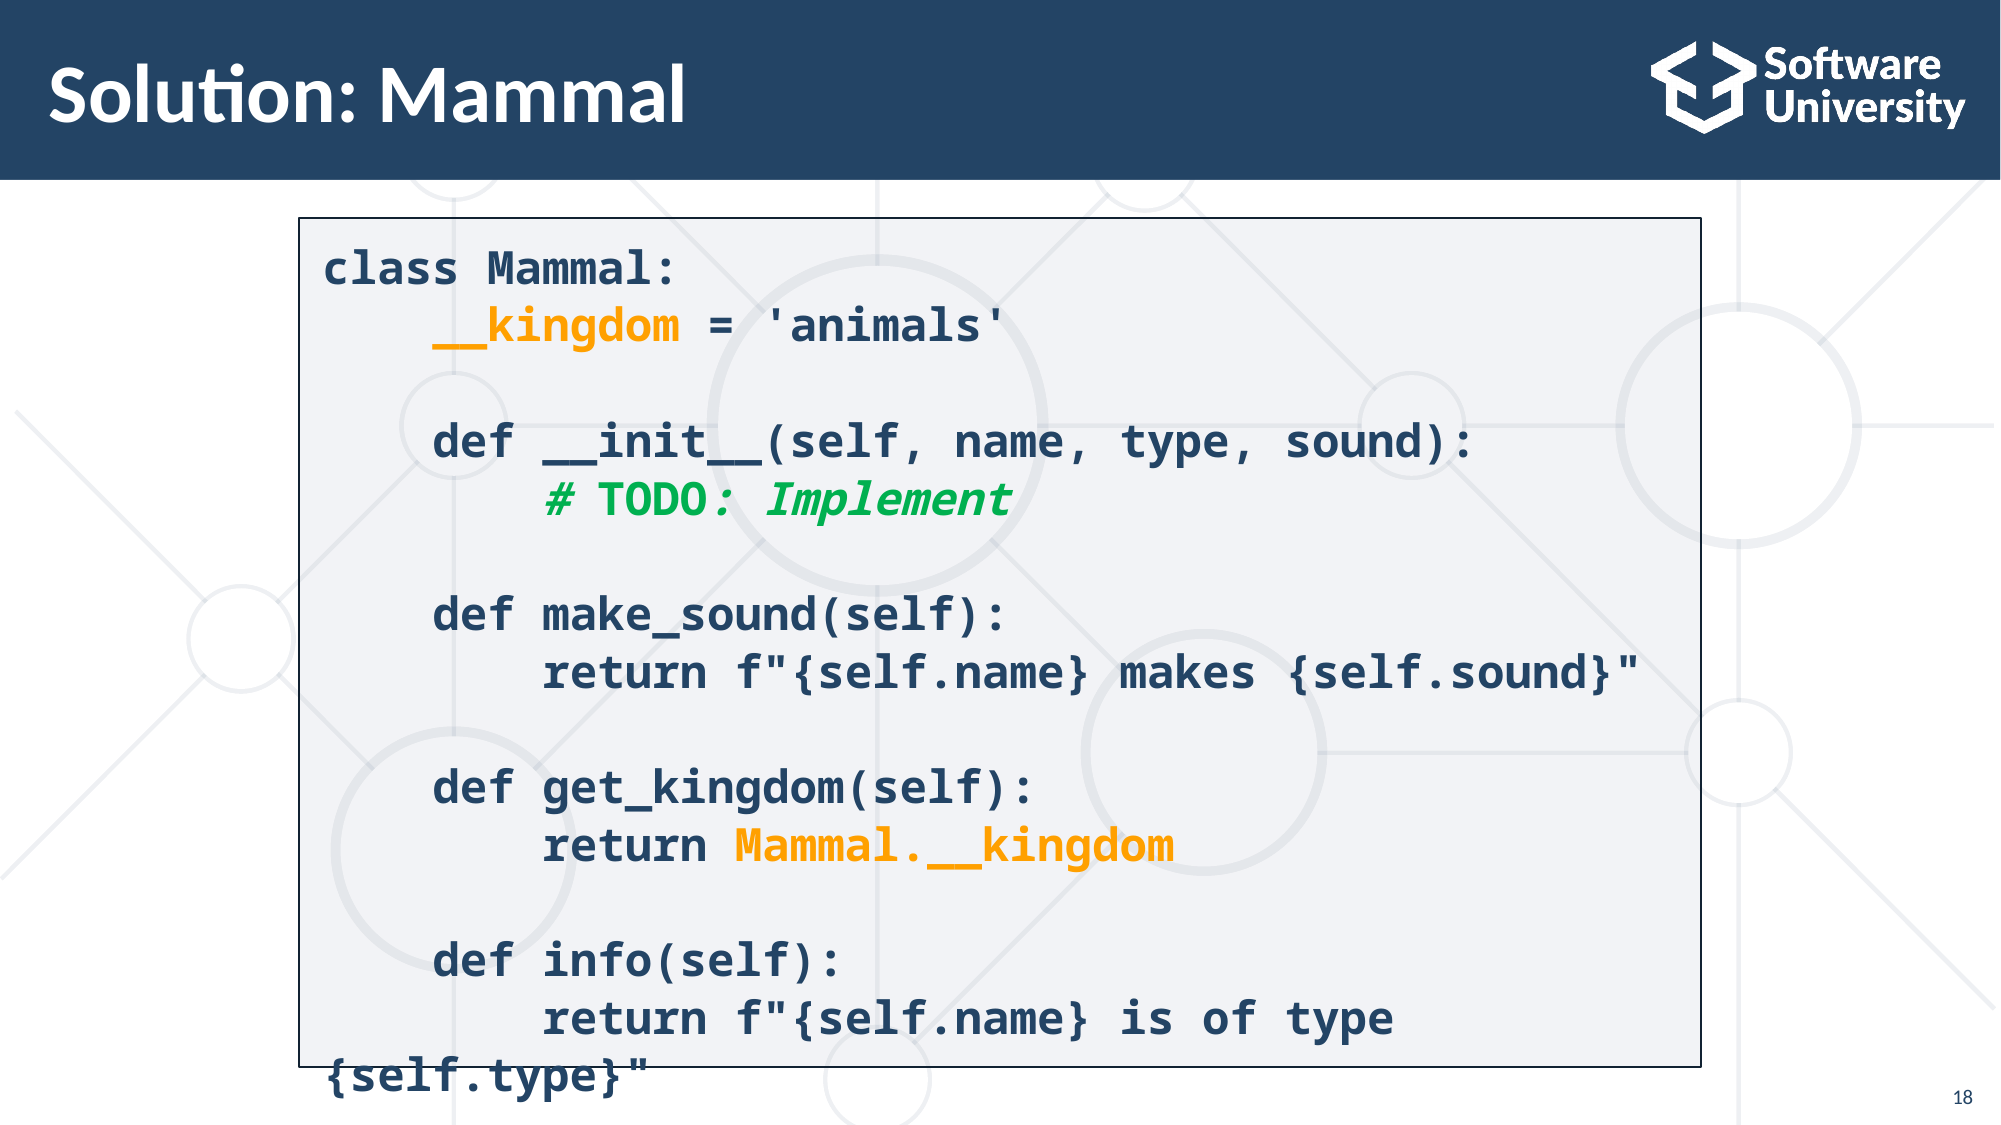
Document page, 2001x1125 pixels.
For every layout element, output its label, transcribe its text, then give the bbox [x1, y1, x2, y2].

list class Mammal: __kingdom = 'animals' def __init__(self, name, type, sound): # TODO: Implement def make_sound(self): return f"{self.name} makes {self.sound}" def get_kingdom(self): return Mammal.__kingdom def info(self): return f"{self.name} is of type {self.type}" [298, 217, 1702, 1068]
picture [1651, 41, 1966, 134]
text_box 18 [1927, 1067, 1989, 1117]
title Solution: Mammal [31, 16, 1625, 162]
